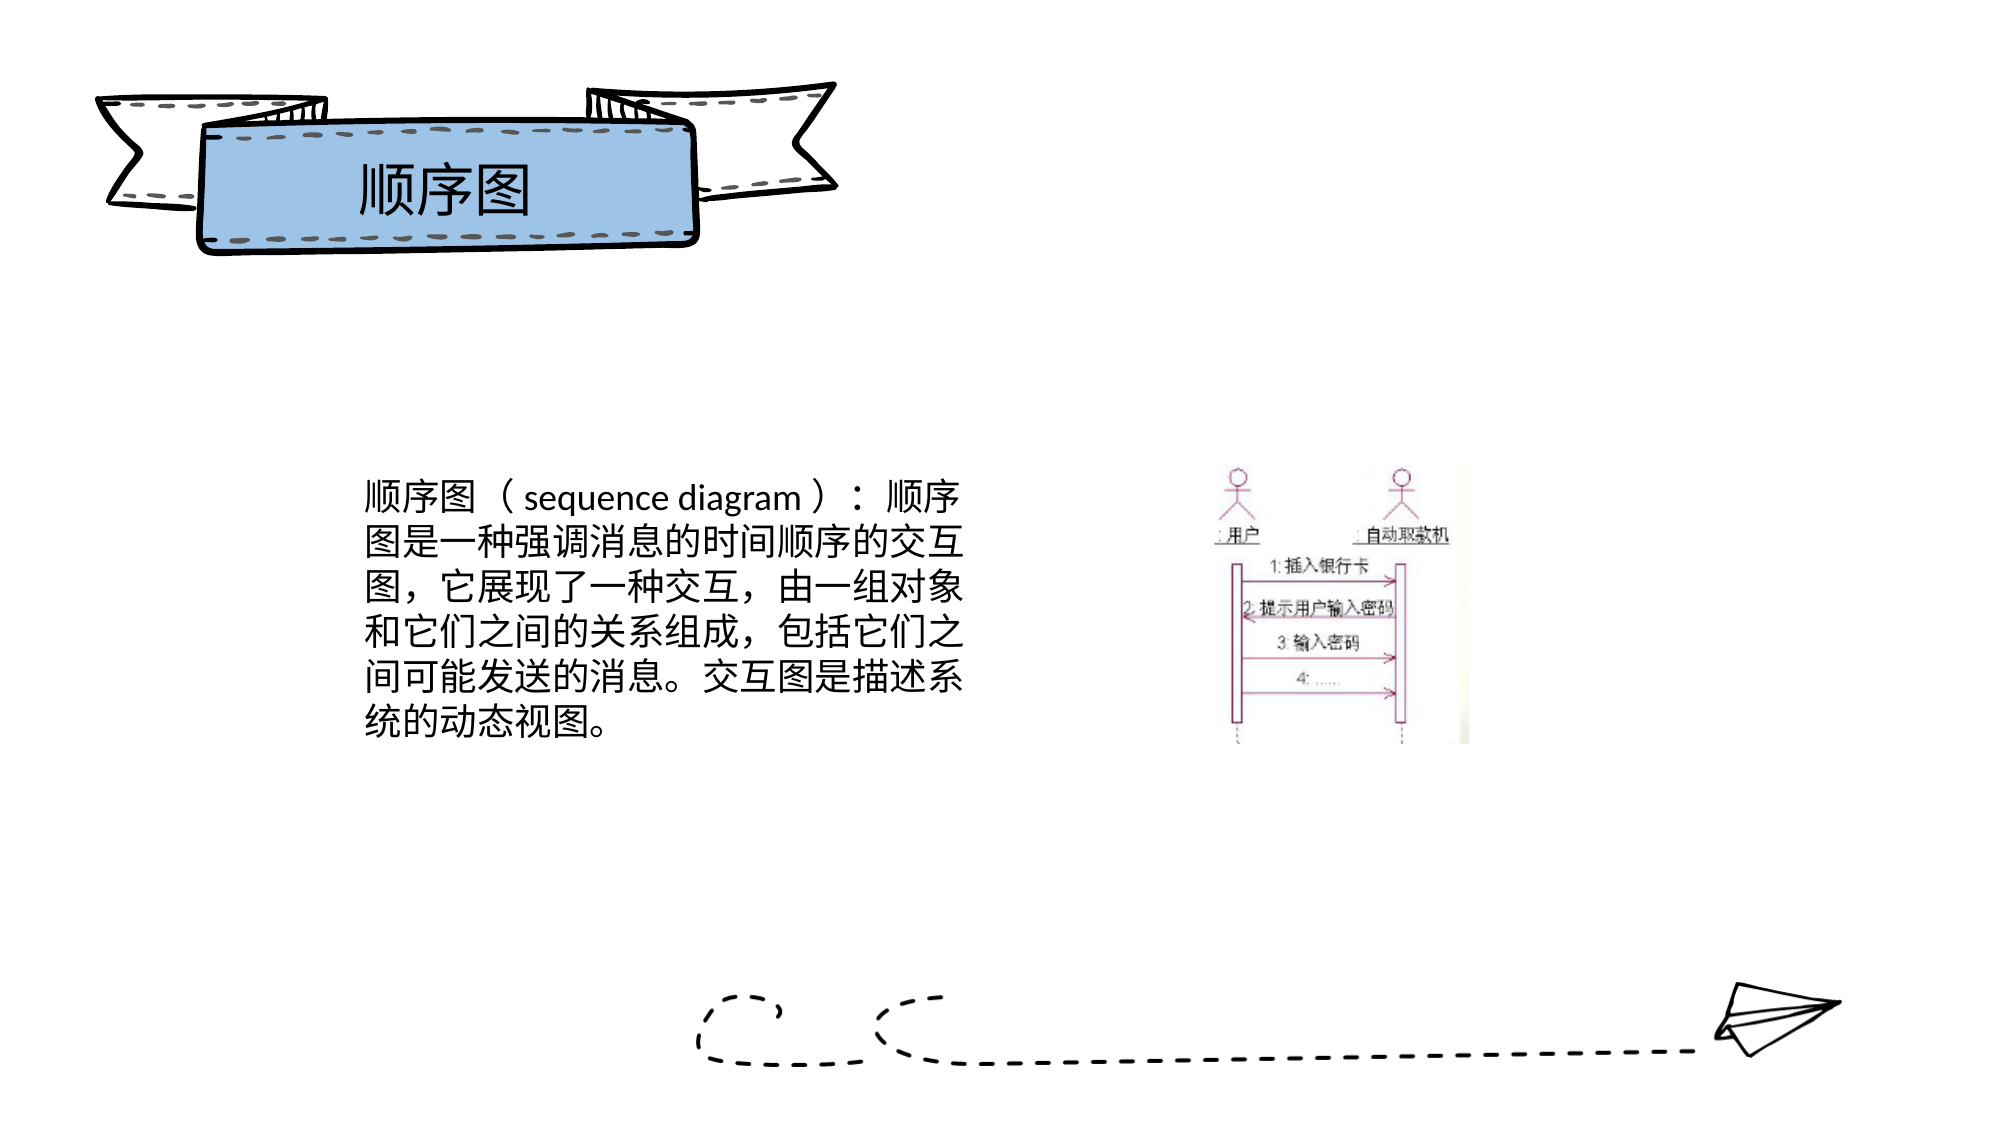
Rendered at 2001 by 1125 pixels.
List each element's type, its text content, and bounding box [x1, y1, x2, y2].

picture [1202, 465, 1469, 744]
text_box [94, 80, 840, 258]
picture [695, 982, 1842, 1069]
text_box 顺序图（sequence diagram）：顺序图是一种强调消息的时间顺序的交互图，它展现了一种交互，由一组对象和它们之间的关系组成，包括它们之间可能发送的消息。交互图是描述系统的动态视图。 [350, 465, 1004, 751]
